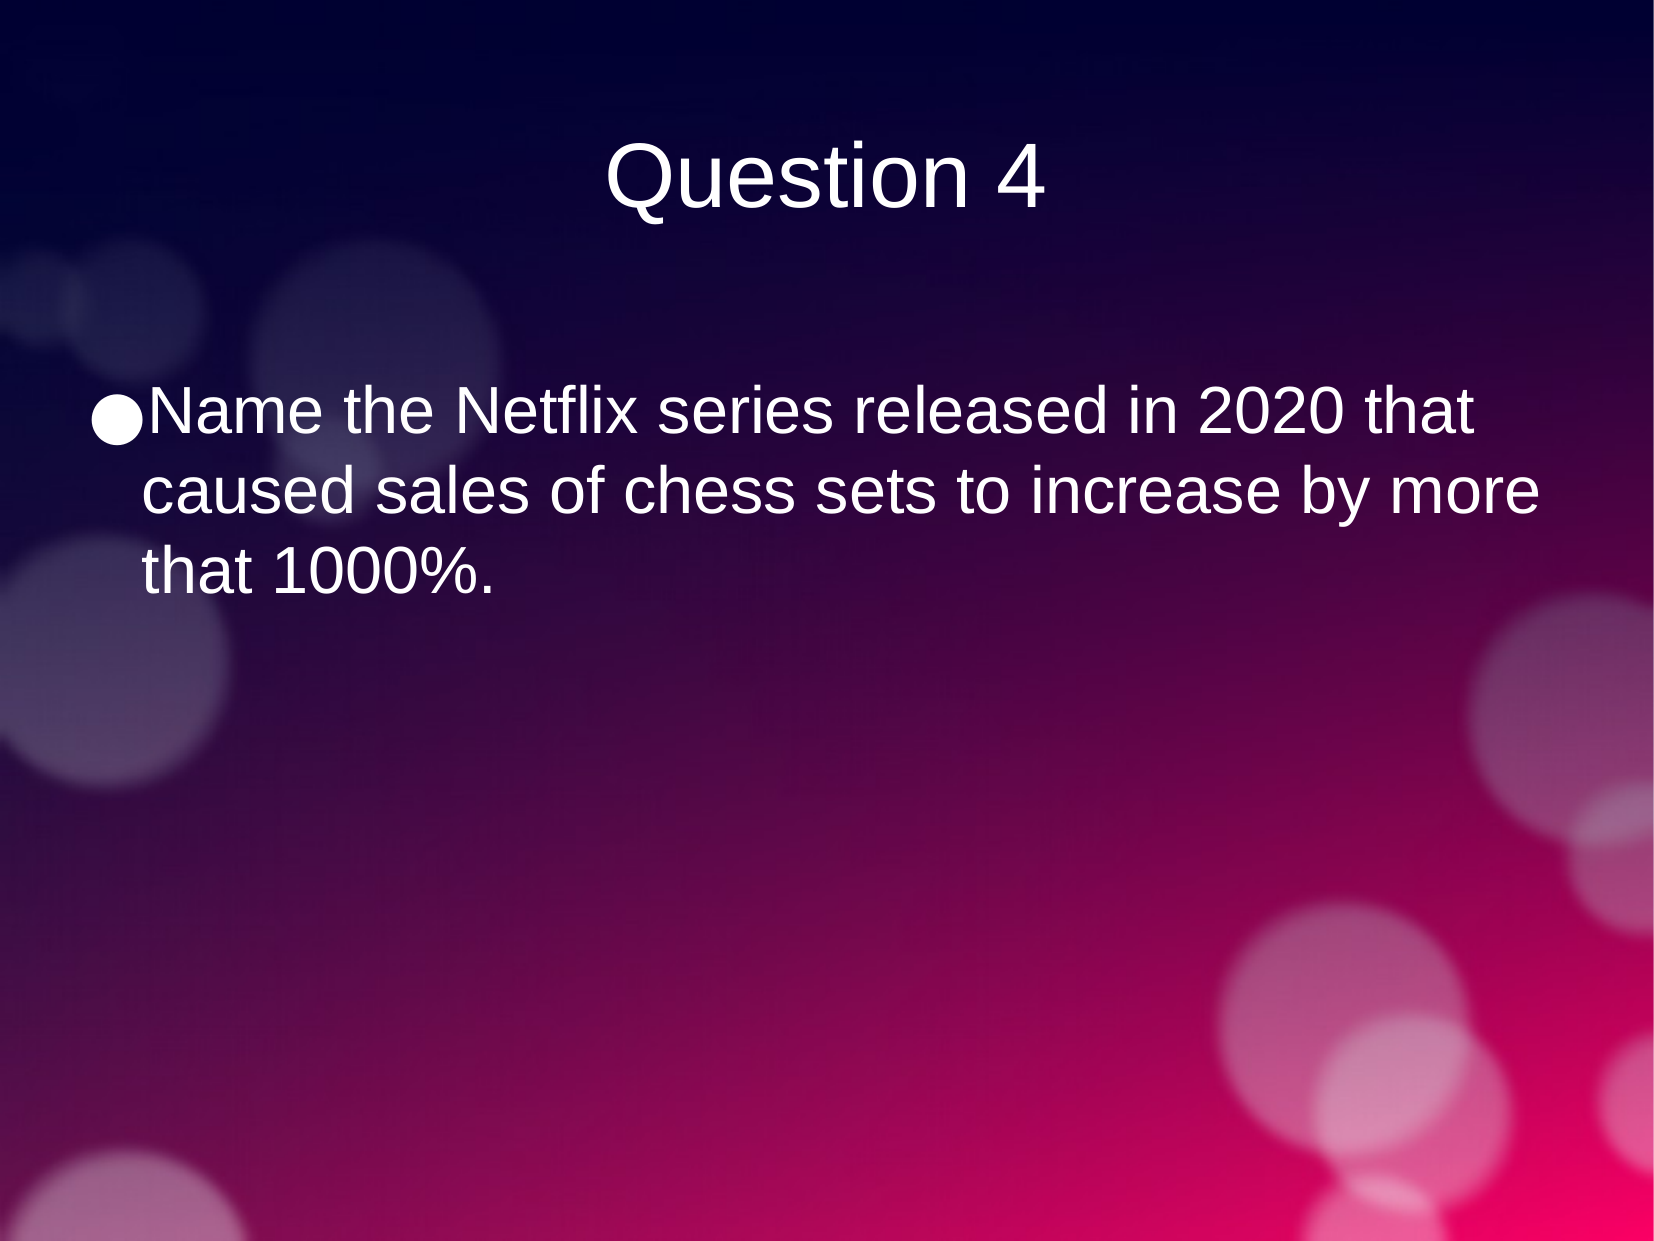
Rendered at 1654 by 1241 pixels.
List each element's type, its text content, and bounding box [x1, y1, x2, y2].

text_box Question 4 [82, 66, 1571, 274]
text_box Name the Netflix series released in 2020 that caused sales of chess sets to increase by more that 1000%. [70, 366, 1559, 1134]
picture [0, 0, 1654, 1241]
